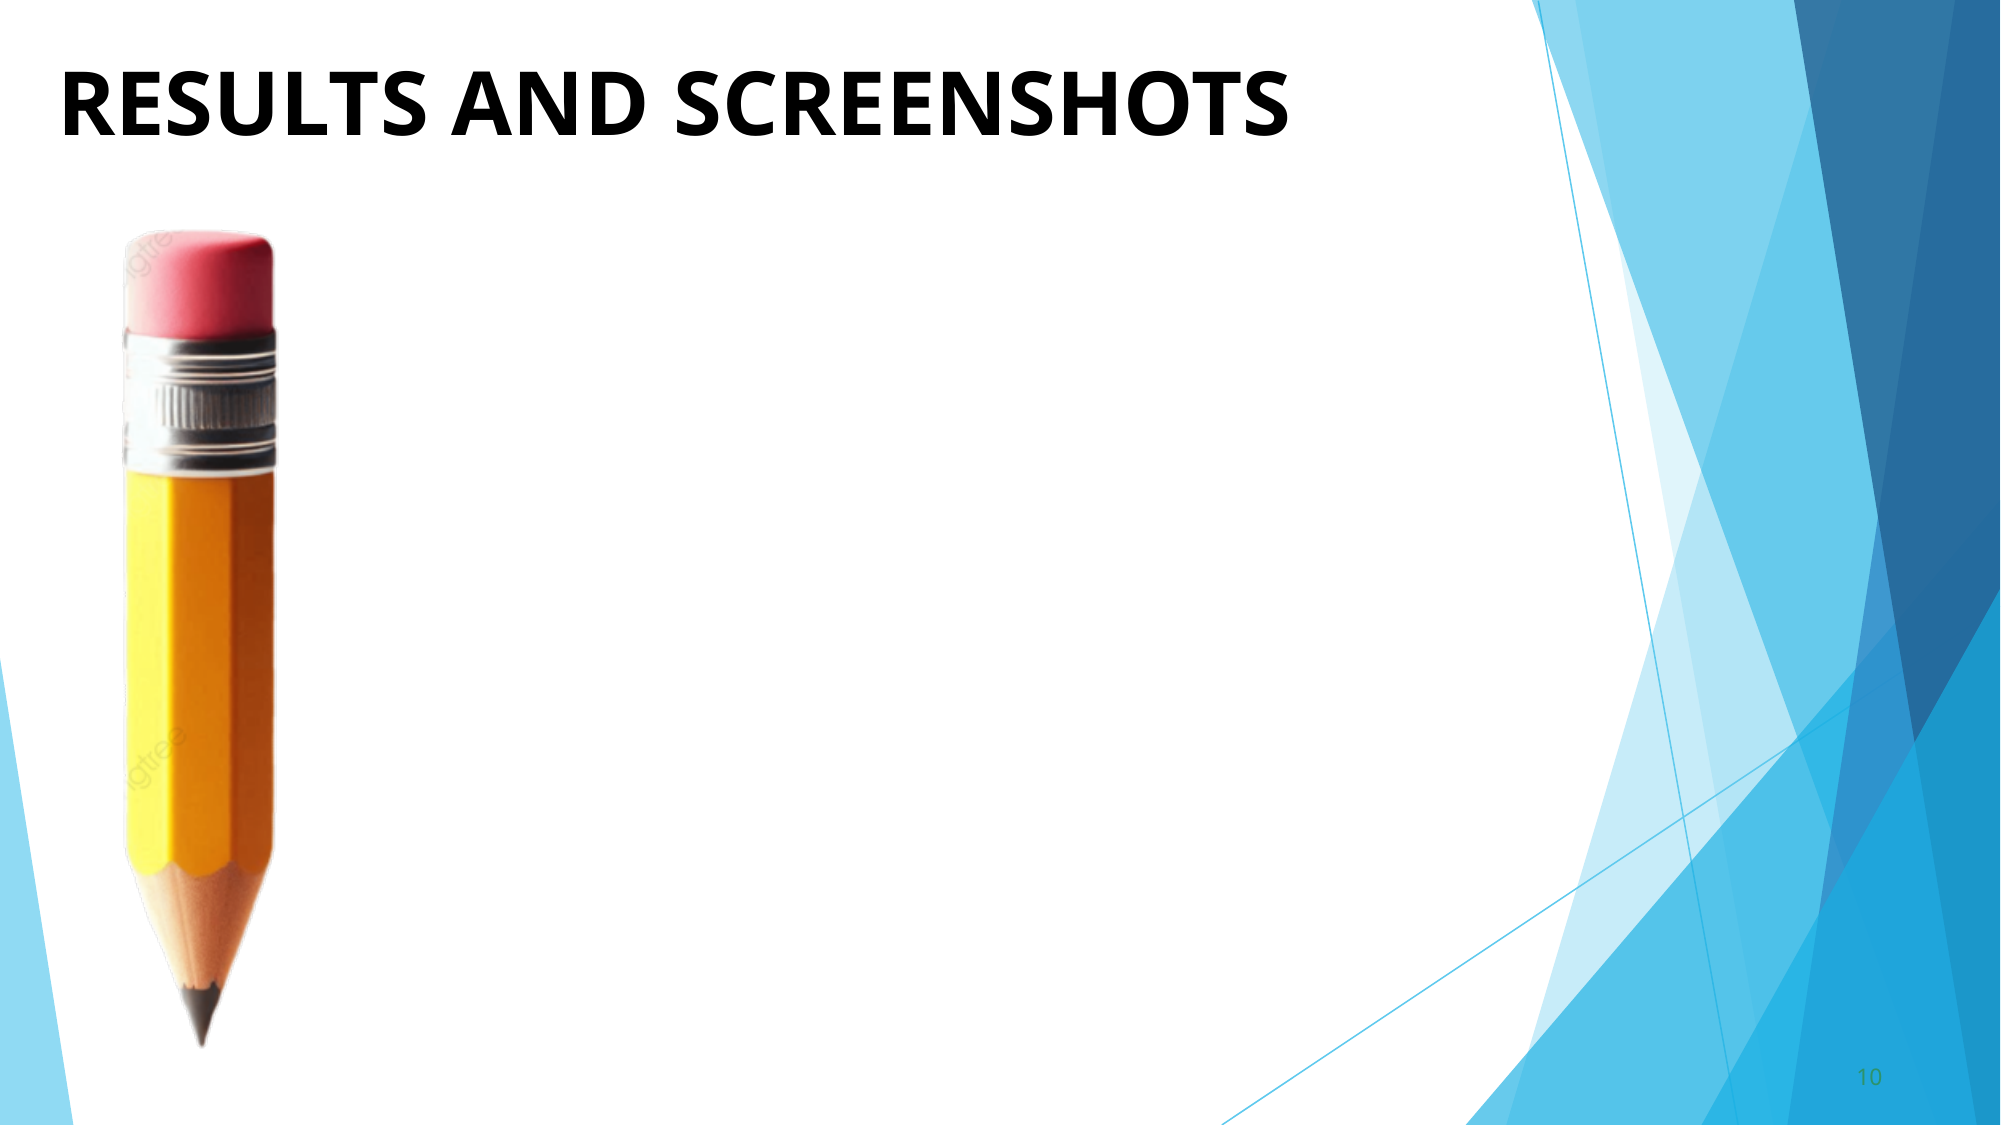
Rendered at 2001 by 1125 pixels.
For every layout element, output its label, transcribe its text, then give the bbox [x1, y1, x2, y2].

picture [121, 229, 280, 1050]
title RESULTS AND SCREENSHOTS [55, 44, 1447, 235]
text_box ‹#› [1849, 1061, 1888, 1095]
